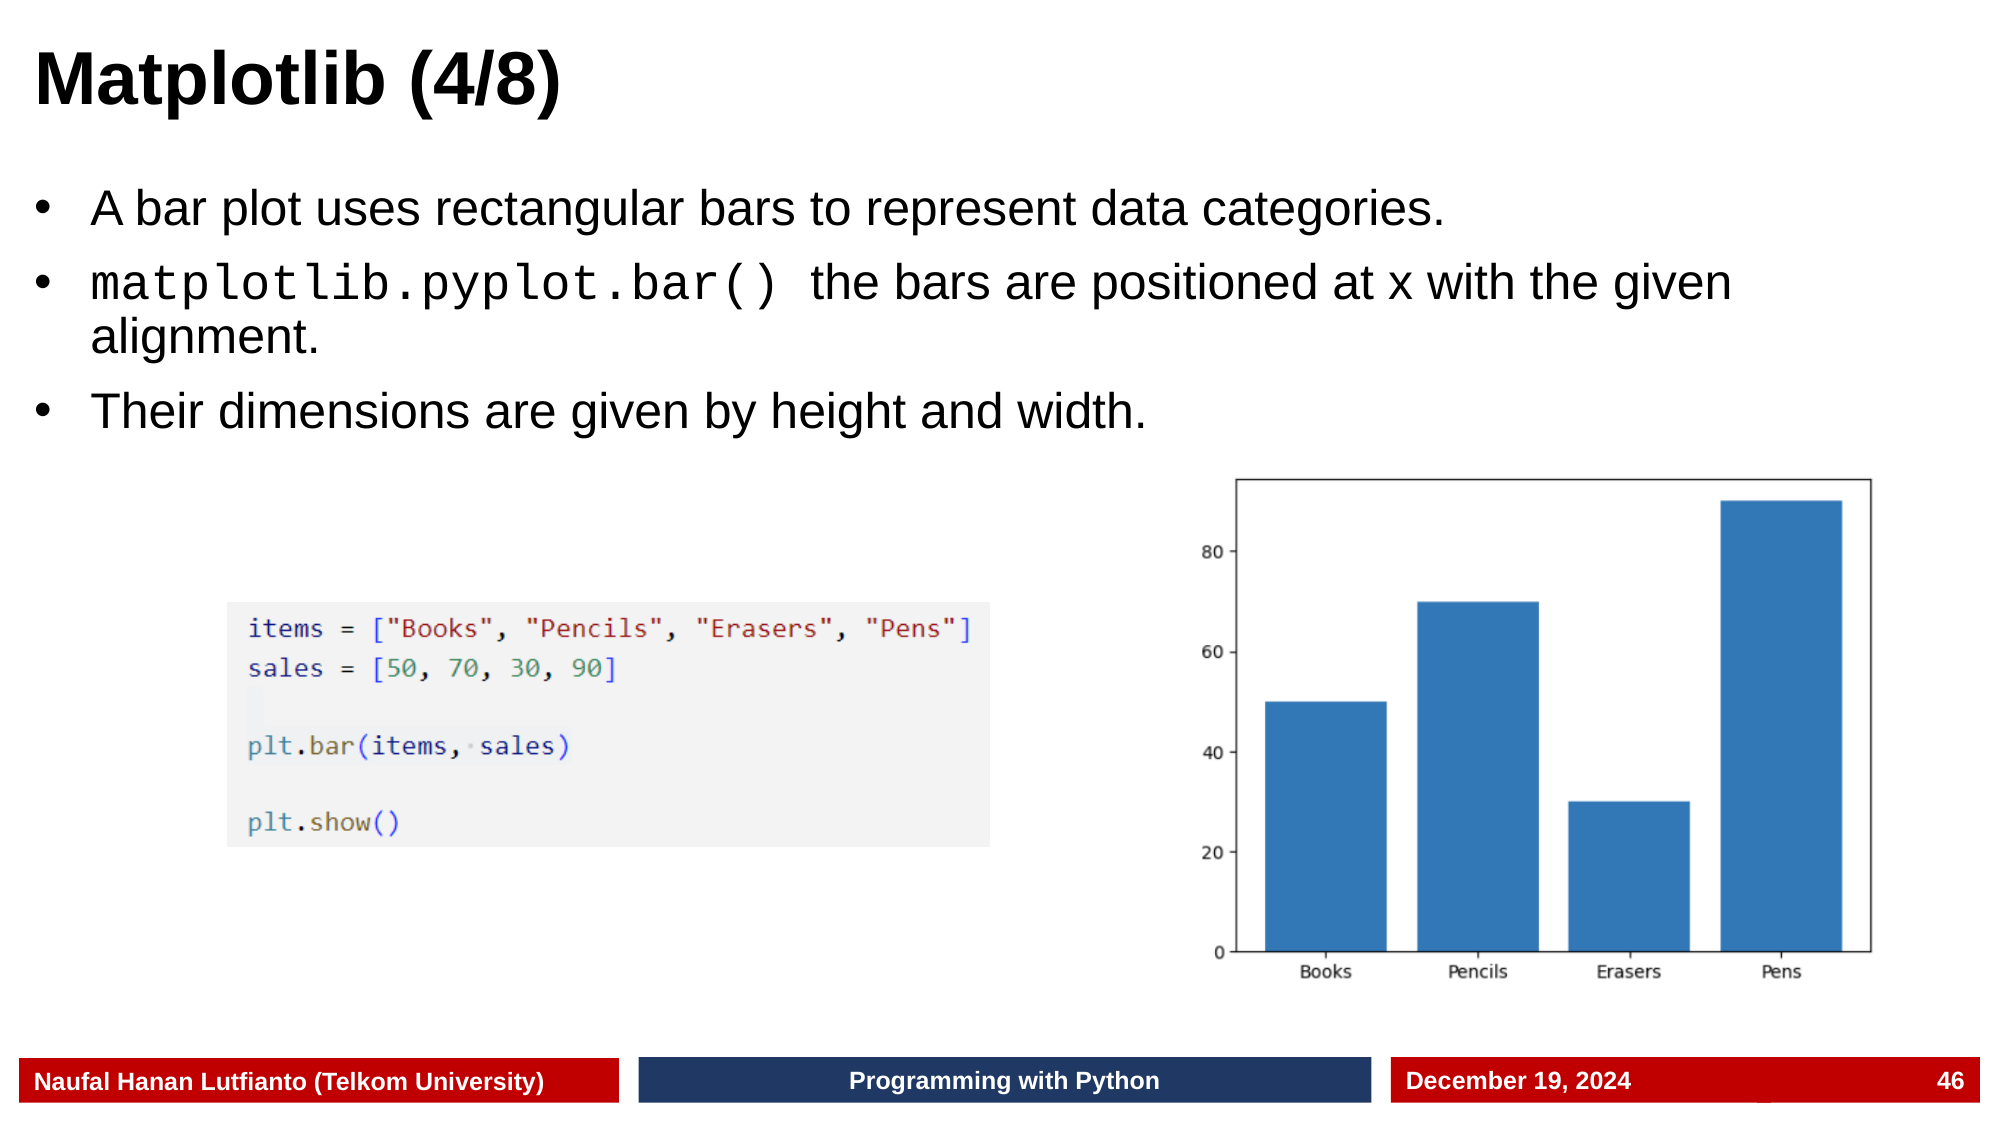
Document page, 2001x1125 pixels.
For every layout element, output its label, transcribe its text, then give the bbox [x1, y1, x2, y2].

title Matplotlib (4/8) [19, 32, 1804, 140]
picture [1198, 464, 1881, 985]
picture [227, 602, 990, 847]
slide_number 46 [1757, 1057, 1980, 1103]
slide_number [1390, 1057, 1757, 1103]
list A bar plot uses rectangular bars to represent data categories. matplotlib.pyplot.bar() the bars are positioned at x with the given alignment. Their dimensions are given by height and width. [19, 174, 1980, 1014]
footer Programming with Python [638, 1057, 1372, 1103]
